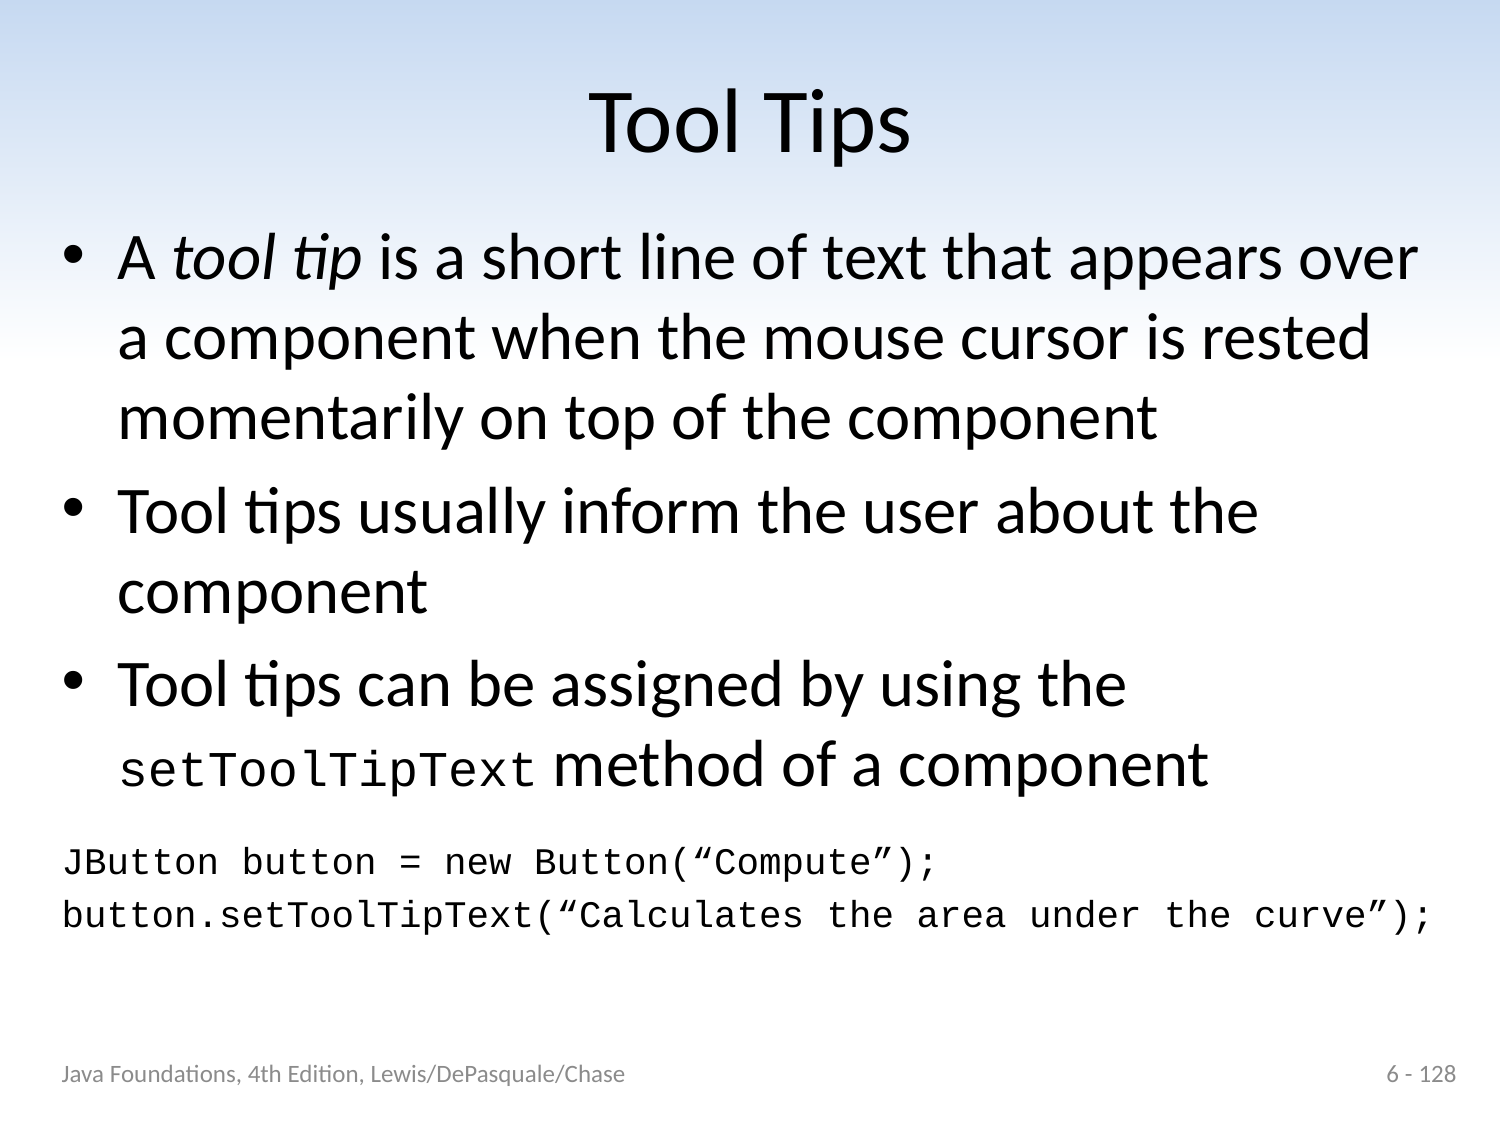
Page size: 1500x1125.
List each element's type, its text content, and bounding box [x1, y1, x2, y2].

list A tool tip is a short line of text that appears over a component when the mouse cursor is rested momentarily on top of the component Tool tips usually inform the user about the component Tool tips can be assigned by using the setToolTipText method of a component JButton button = new Button(“Compute”); button.setToolTipText(“Calculates the area under the curve”); [46, 205, 1473, 1043]
slide_number 6 - 128 [1122, 1042, 1472, 1103]
footer Java Foundations, 4th Edition, Lewis/DePasquale/Chase [46, 1042, 1122, 1103]
title Tool Tips [28, 45, 1473, 186]
